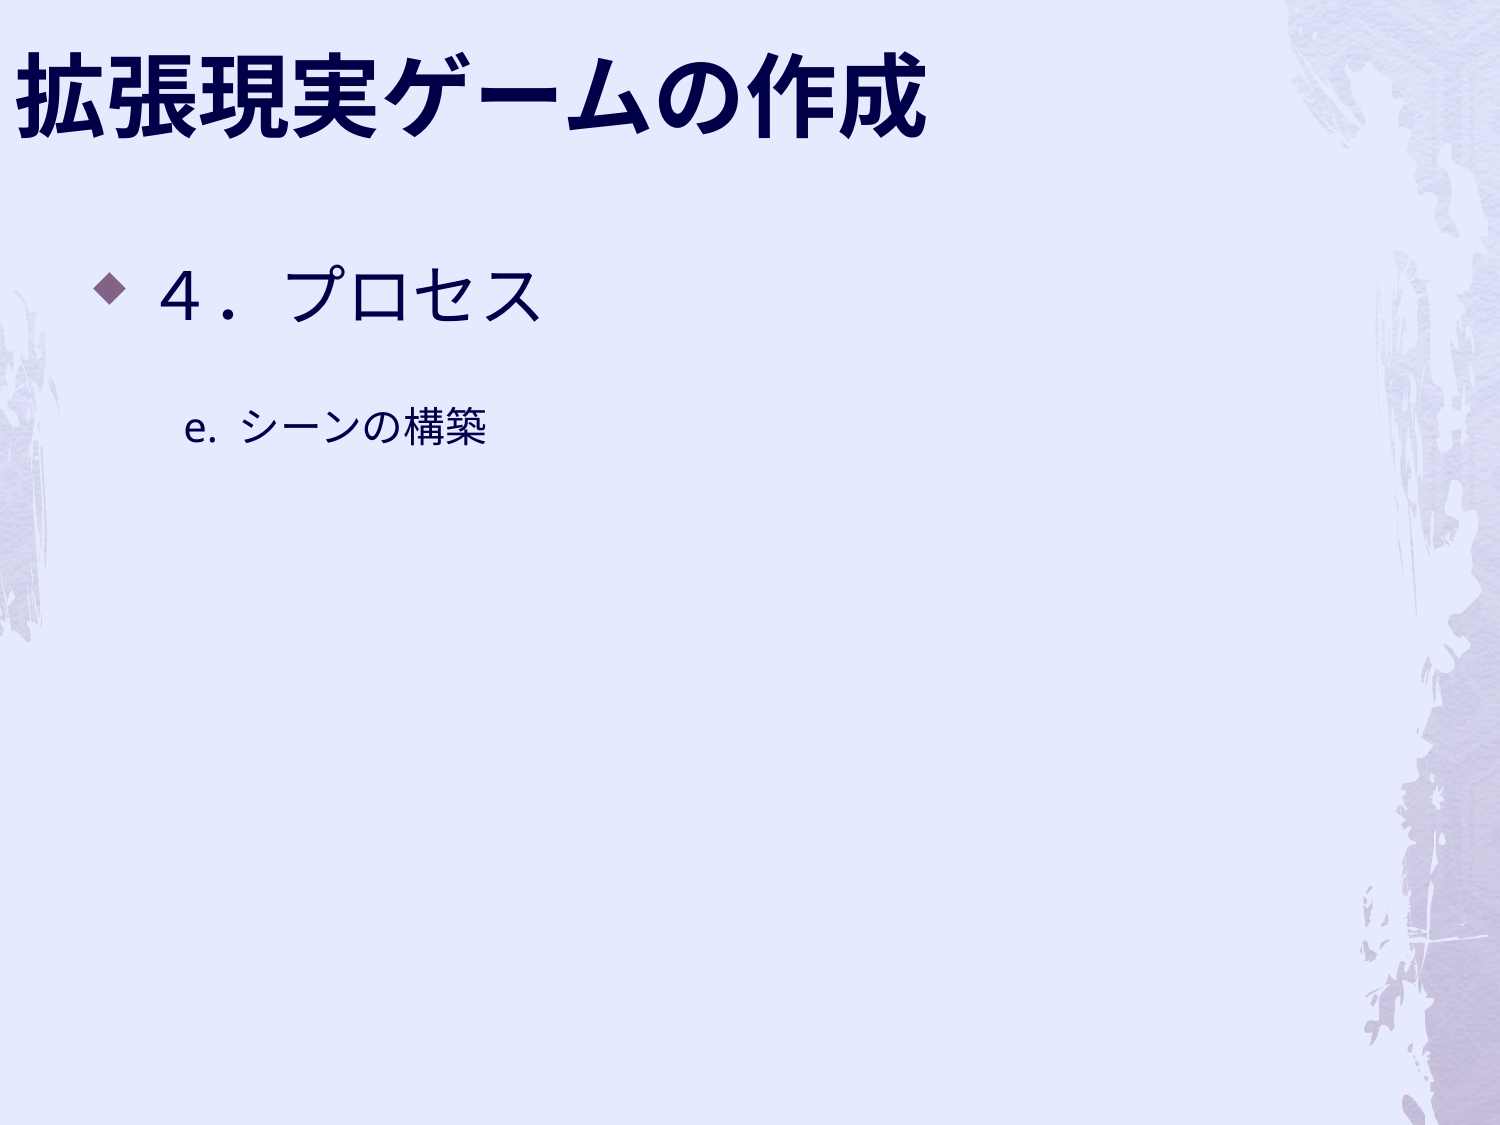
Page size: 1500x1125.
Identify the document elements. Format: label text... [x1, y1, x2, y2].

text_box 拡張現実ゲームの作成 [0, 0, 1467, 188]
list ４．プロセス e. シーンの構築 [75, 246, 1425, 989]
